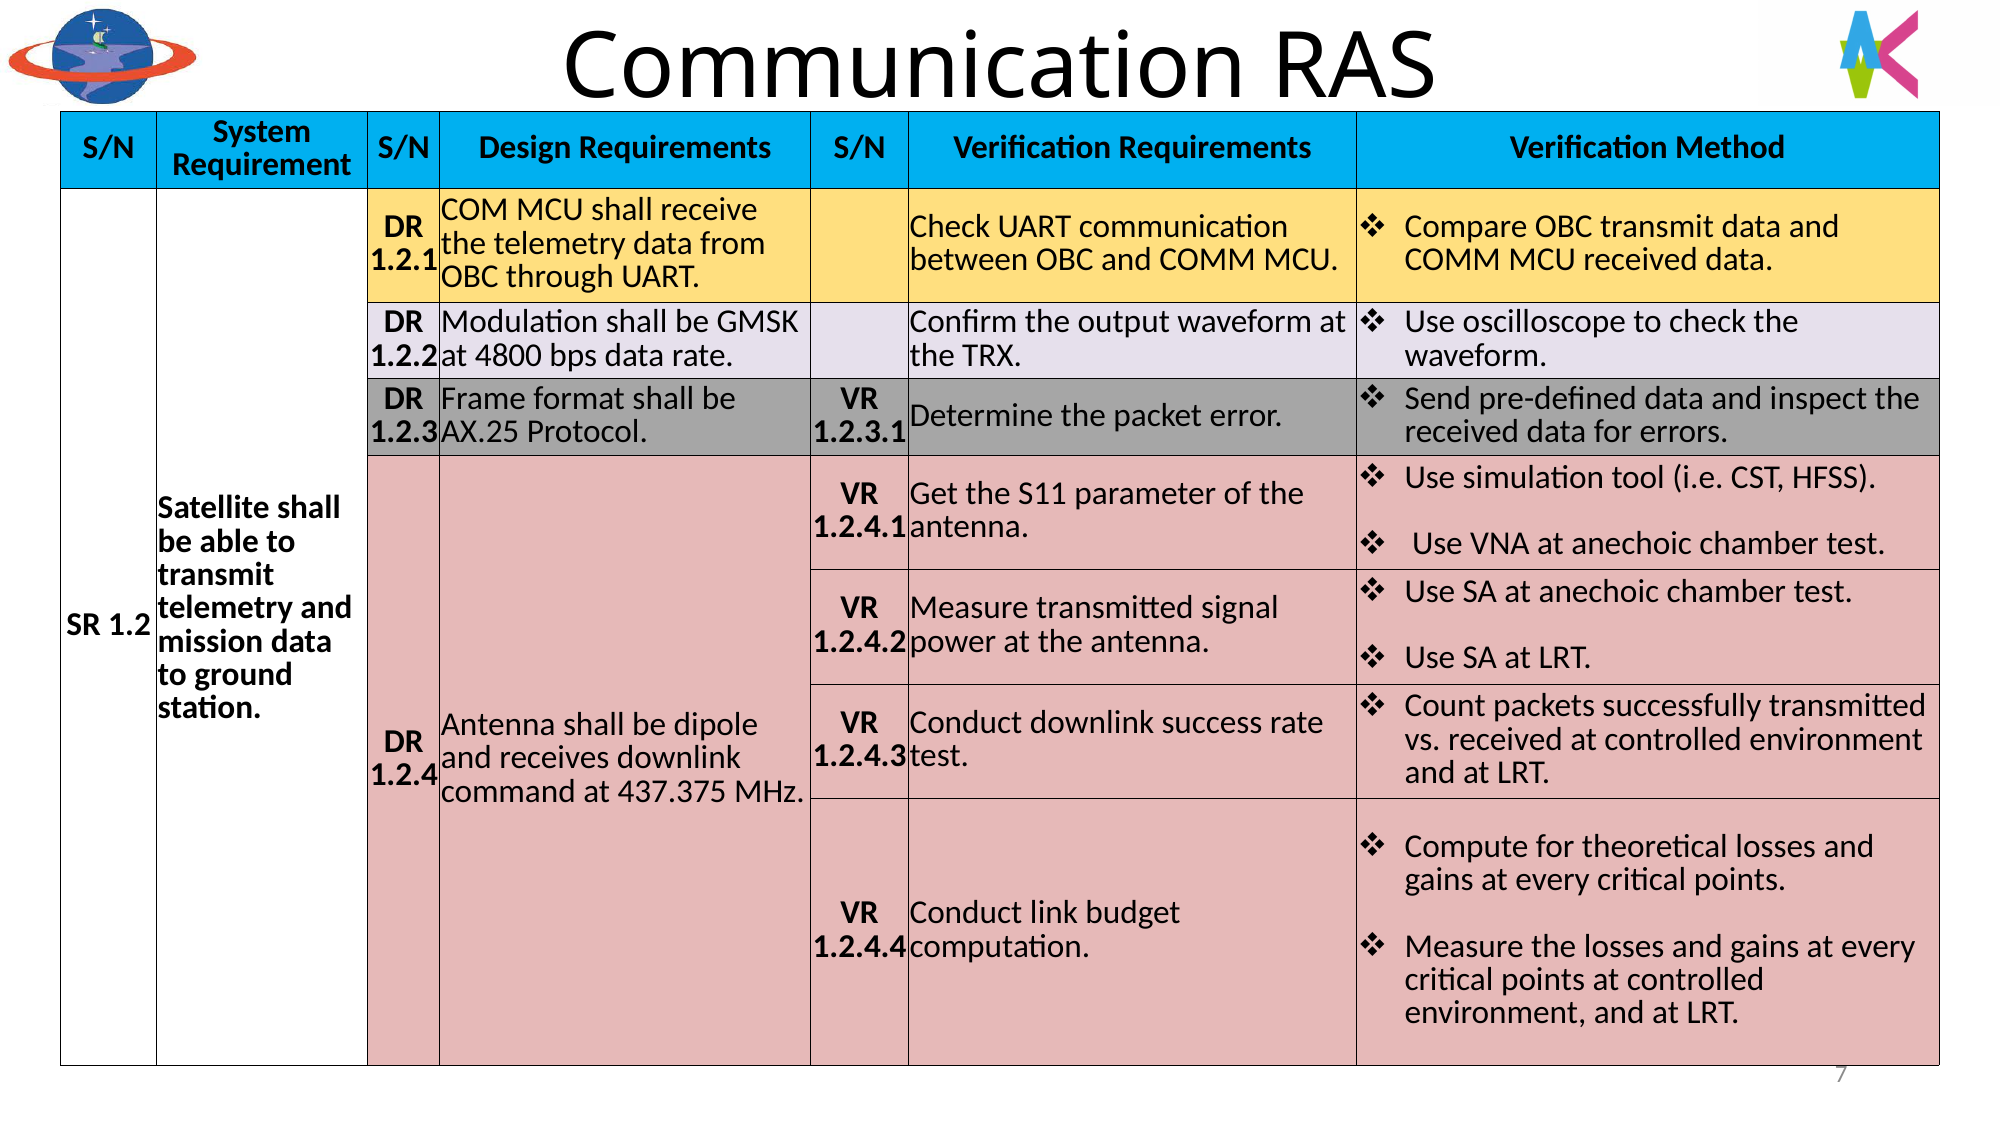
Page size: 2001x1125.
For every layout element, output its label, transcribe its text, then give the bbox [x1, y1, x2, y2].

table_cell Use SA at anechoic chamber test. Use SA at LRT. [1357, 570, 1939, 684]
slide_number 7 [1412, 1066, 1863, 1103]
picture [0, 0, 203, 106]
table_cell [811, 303, 908, 378]
table_cell Compare OBC transmit data and COMM MCU received data. [1357, 189, 1939, 302]
table_cell Count packets successfully transmitted vs. received at controlled environment and at LRT. [1357, 685, 1939, 798]
table_cell Conduct link budget computation. [909, 799, 1356, 1065]
table_header Verification Requirements [909, 112, 1356, 188]
table_cell SR 1.2 [61, 189, 156, 1065]
table_cell Get the S11 parameter of the antenna. [909, 456, 1356, 569]
table_cell VR 1.2.3.1 [811, 379, 908, 455]
table_cell Satellite shall be able to transmit telemetry and mission data to ground station. [157, 189, 367, 1065]
table_header S/N [368, 112, 439, 188]
table_cell [811, 189, 908, 302]
table_cell Conduct downlink success rate test. [909, 685, 1356, 798]
table_cell Antenna shall be dipole and receives downlink command at 437.375 MHz. [440, 456, 810, 1065]
table_cell VR 1.2.4.1 [811, 456, 908, 569]
table_cell Check UART communication between OBC and COMM MCU. [909, 189, 1356, 302]
table_header Design Requirements [440, 112, 810, 188]
table_cell VR 1.2.4.4 [811, 799, 908, 1065]
table_cell Use simulation tool (i.e. CST, HFSS). Use VNA at anechoic chamber test. [1357, 456, 1939, 569]
table_cell Compute for theoretical losses and gains at every critical points. Measure the losses and gains at every critical points at controlled environment, and at LRT. [1357, 799, 1939, 1065]
table_header S/N [811, 112, 908, 188]
table_cell Frame format shall be AX.25 Protocol. [440, 379, 810, 455]
table_cell VR 1.2.4.2 [811, 570, 908, 684]
table_cell COM MCU shall receive the telemetry data from OBC through UART. [440, 189, 810, 302]
table_header Verification Method [1357, 112, 1939, 188]
table_cell DR 1.2.3 [368, 379, 439, 455]
table_cell VR 1.2.4.3 [811, 685, 908, 798]
table_cell Modulation shall be GMSK at 4800 bps data rate. [440, 303, 810, 378]
table_header S/N [61, 112, 156, 188]
table_cell Use oscilloscope to check the waveform. [1357, 303, 1939, 378]
title Communication RAS [137, 0, 1863, 111]
table_cell DR 1.2.2 [368, 303, 439, 378]
table_cell Confirm the output waveform at the TRX. [909, 303, 1356, 378]
table_cell DR 1.2.1 [368, 189, 439, 302]
table_header System Requirement [157, 112, 367, 188]
table_cell Send pre-defined data and inspect the received data for errors. [1357, 379, 1939, 455]
table_cell Determine the packet error. [909, 379, 1356, 455]
table_cell DR 1.2.4 [368, 456, 439, 1065]
picture [1758, 0, 2000, 106]
table_cell Measure transmitted signal power at the antenna. [909, 570, 1356, 684]
